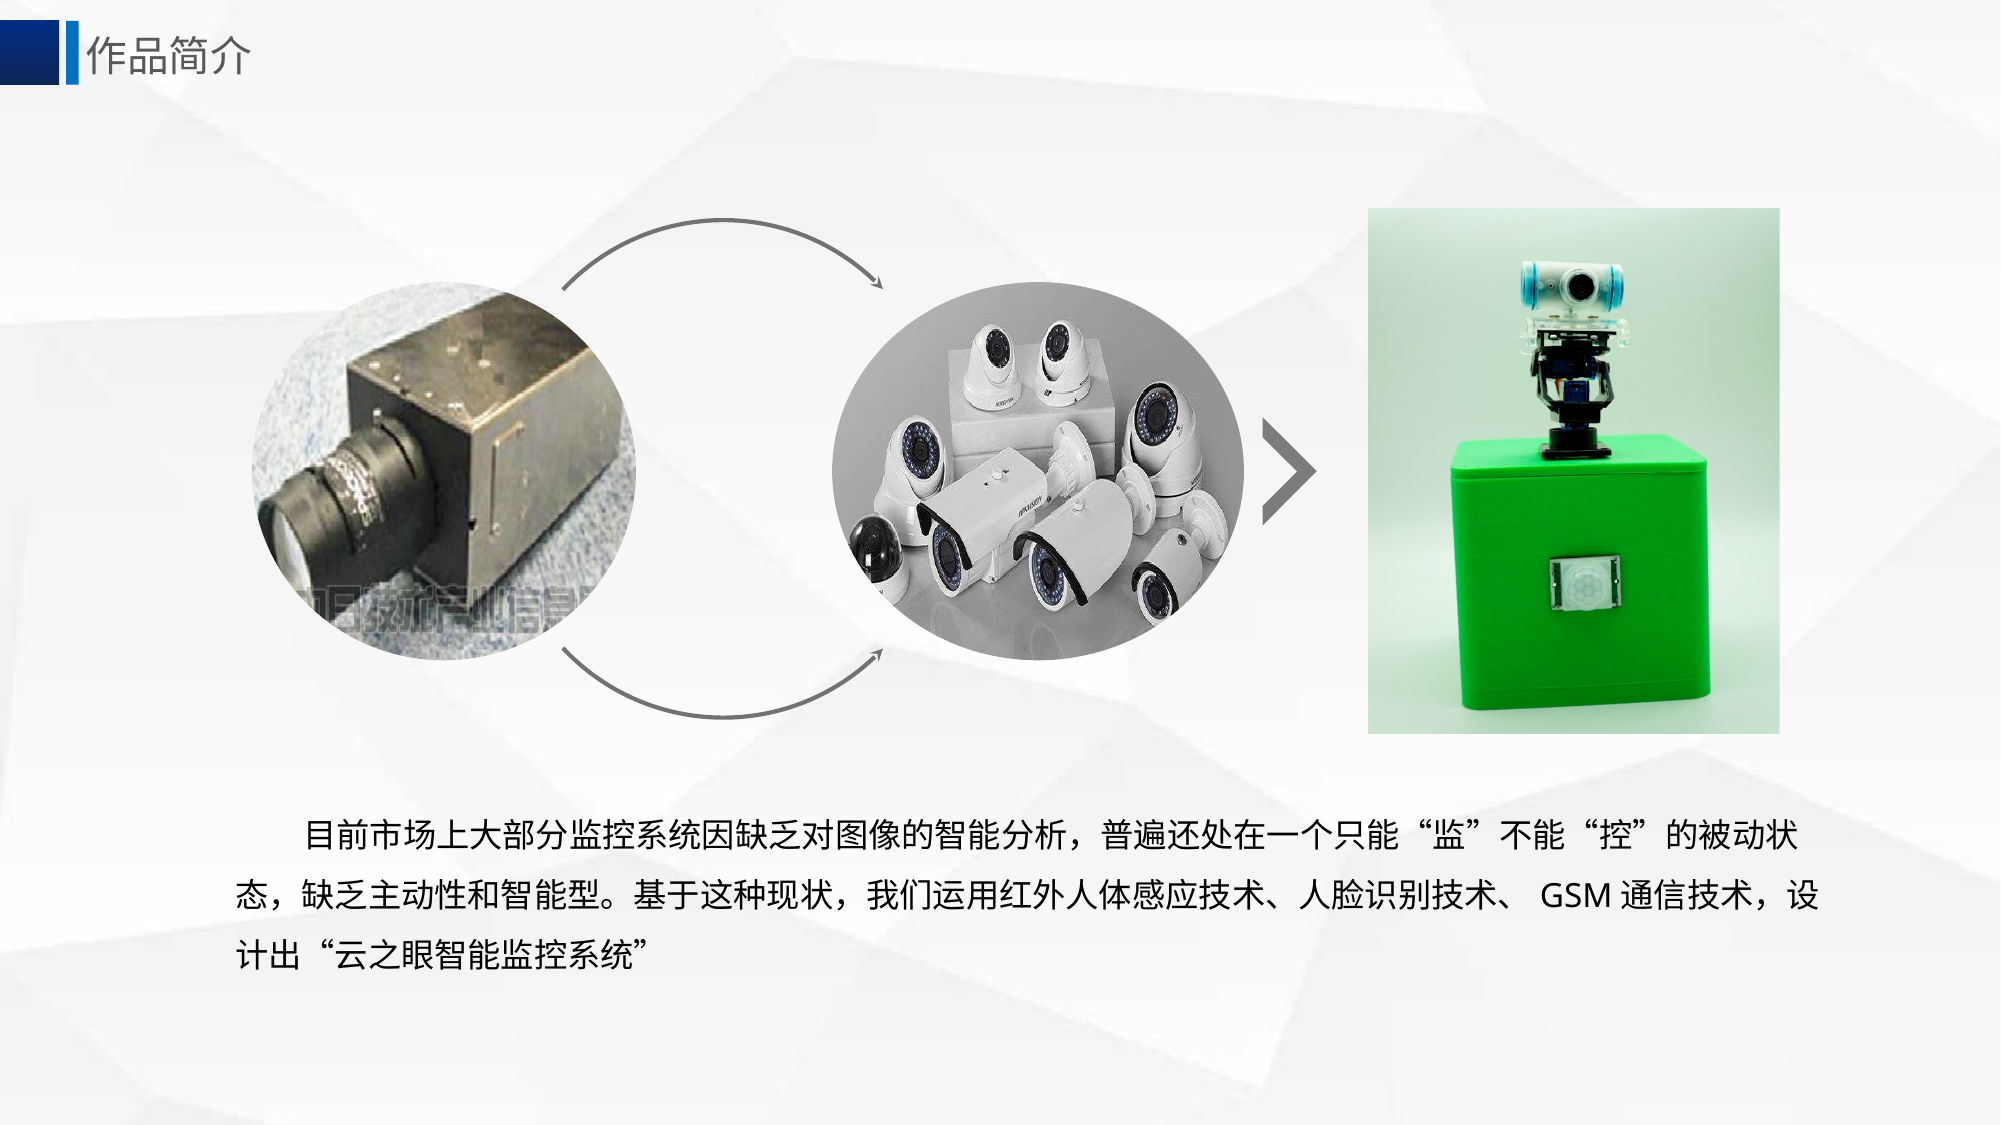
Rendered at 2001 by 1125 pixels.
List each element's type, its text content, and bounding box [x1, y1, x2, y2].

picture [0, 0, 2001, 1125]
text_box [66, 20, 70, 85]
text_box 目前市场上大部分监控系统因缺乏对图像的智能分析，普遍还处在一个只能“监”不能“控”的被动状态，缺乏主动性和智能型。基于这种现状，我们运用红外人体感应技术、人脸识别技术、GSM通信技术，设计出“云之眼智能监控系统” [220, 787, 1839, 982]
text_box [570, 220, 876, 440]
text_box [575, 498, 871, 718]
text_box 作品简介 [70, 9, 560, 101]
text_box [0, 20, 60, 85]
text_box [1262, 417, 1311, 526]
